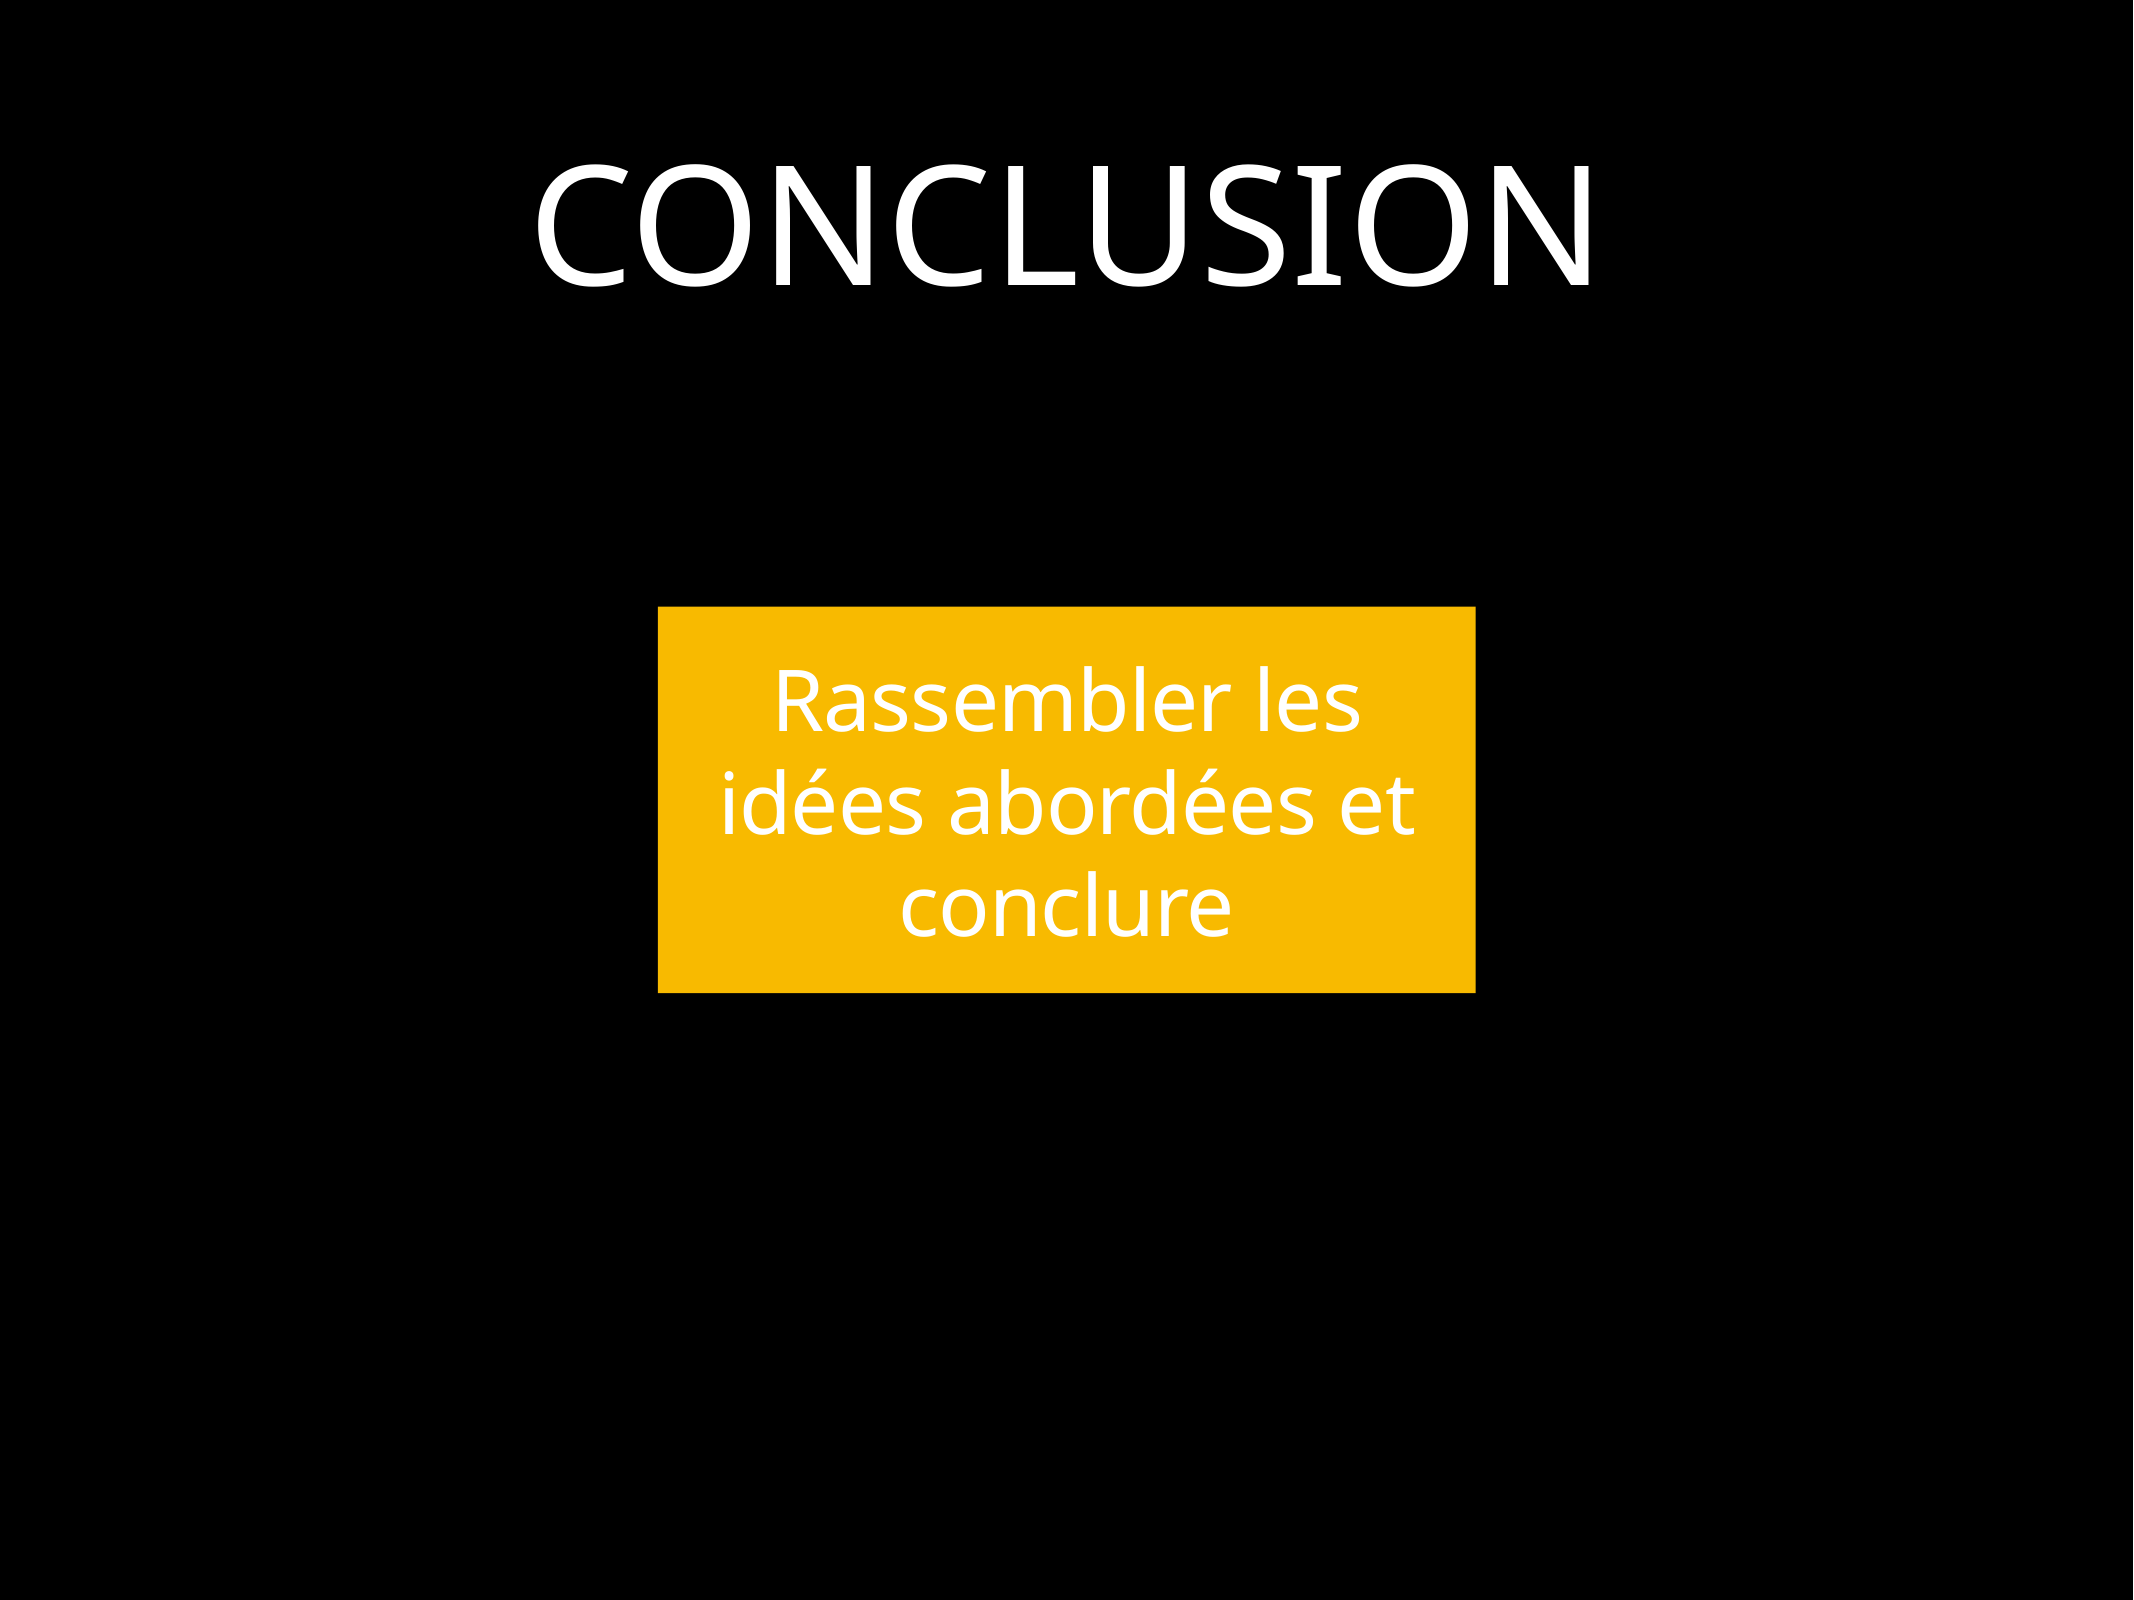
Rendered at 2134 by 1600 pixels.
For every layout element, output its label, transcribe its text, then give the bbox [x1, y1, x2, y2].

title CONCLUSION [155, 41, 1978, 397]
text_box Rassembler les idées abordées et conclure [657, 606, 1476, 994]
